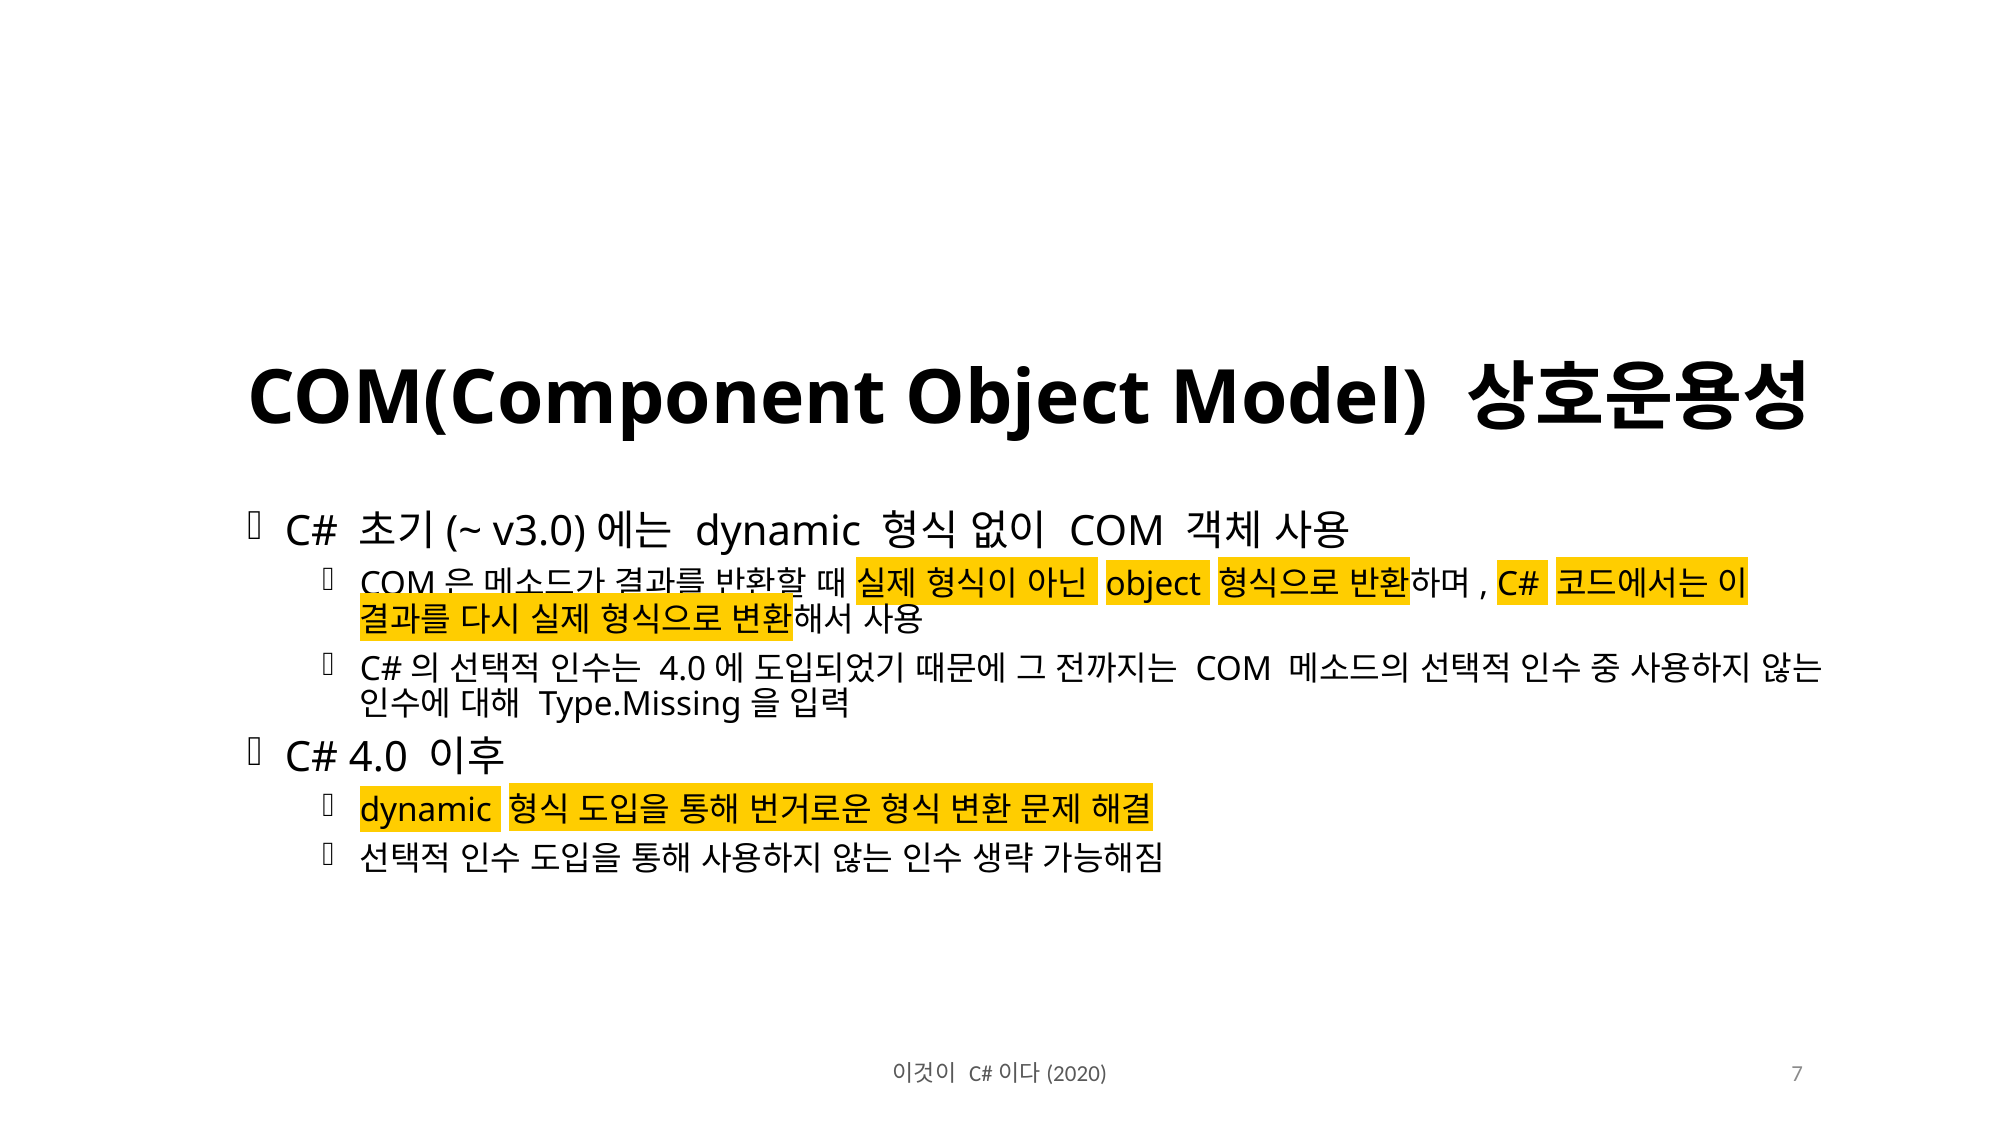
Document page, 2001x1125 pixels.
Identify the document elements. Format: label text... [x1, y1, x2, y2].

footer 이것이 C#이다(2020) [662, 1042, 1338, 1103]
text_box COM(Component Object Model) 상호운용성 C# 초기(~ v3.0)에는 dynamic 형식 없이 COM 객체 사용 COM은 메소드가 결과를 반환할 때 실제 형식이 아닌 object 형식으로 반환하며, C# 코드에서는 이 결과를 다시 실제 형식으로 변환해서 사용 C#의 선택적 인수는 4.0에 도입되었기 때문에 그 전까지는 COM 메소드의 선택적 인수 중 사용하지 않는 인수에 대해 Type.Missing을 입력 C# 4.0 이후 dynamic 형식 도입을 통해 번거로운 형식 변환 문제 해결 선택적 인수 도입을 통해 사용하지 않는 인수 생략 가능해짐 [232, 343, 1857, 804]
slide_number 7 [1413, 1042, 1819, 1103]
